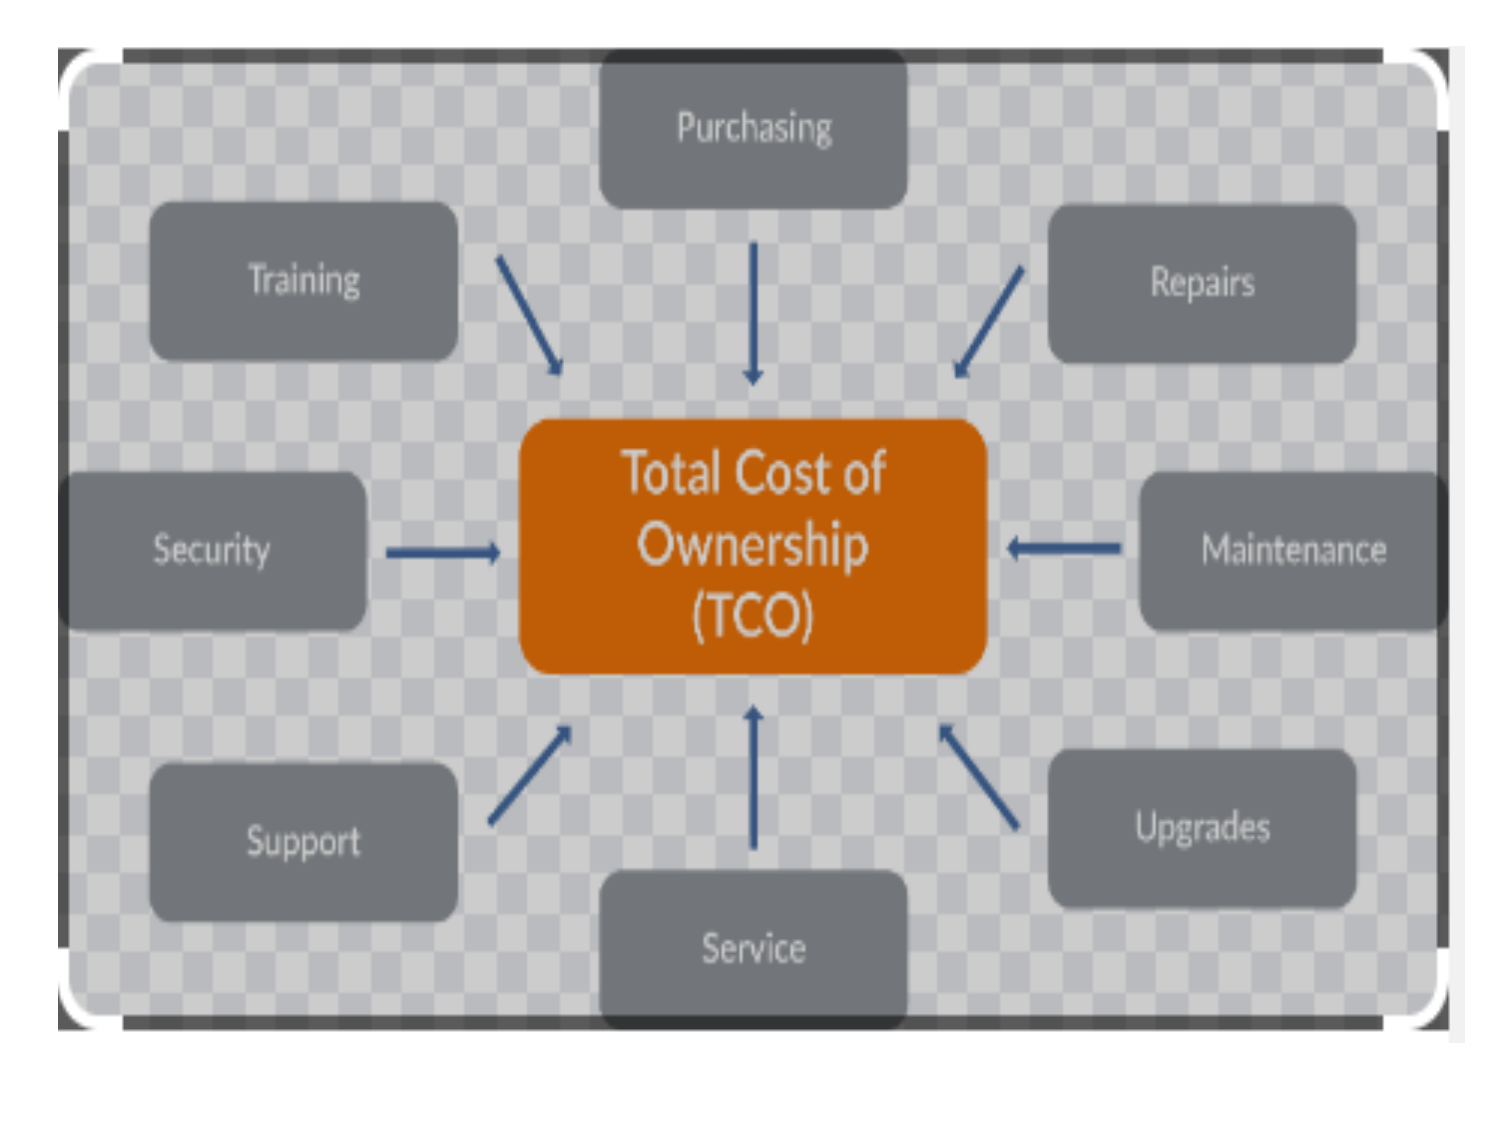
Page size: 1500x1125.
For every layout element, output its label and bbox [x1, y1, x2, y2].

picture [58, 46, 1466, 1044]
